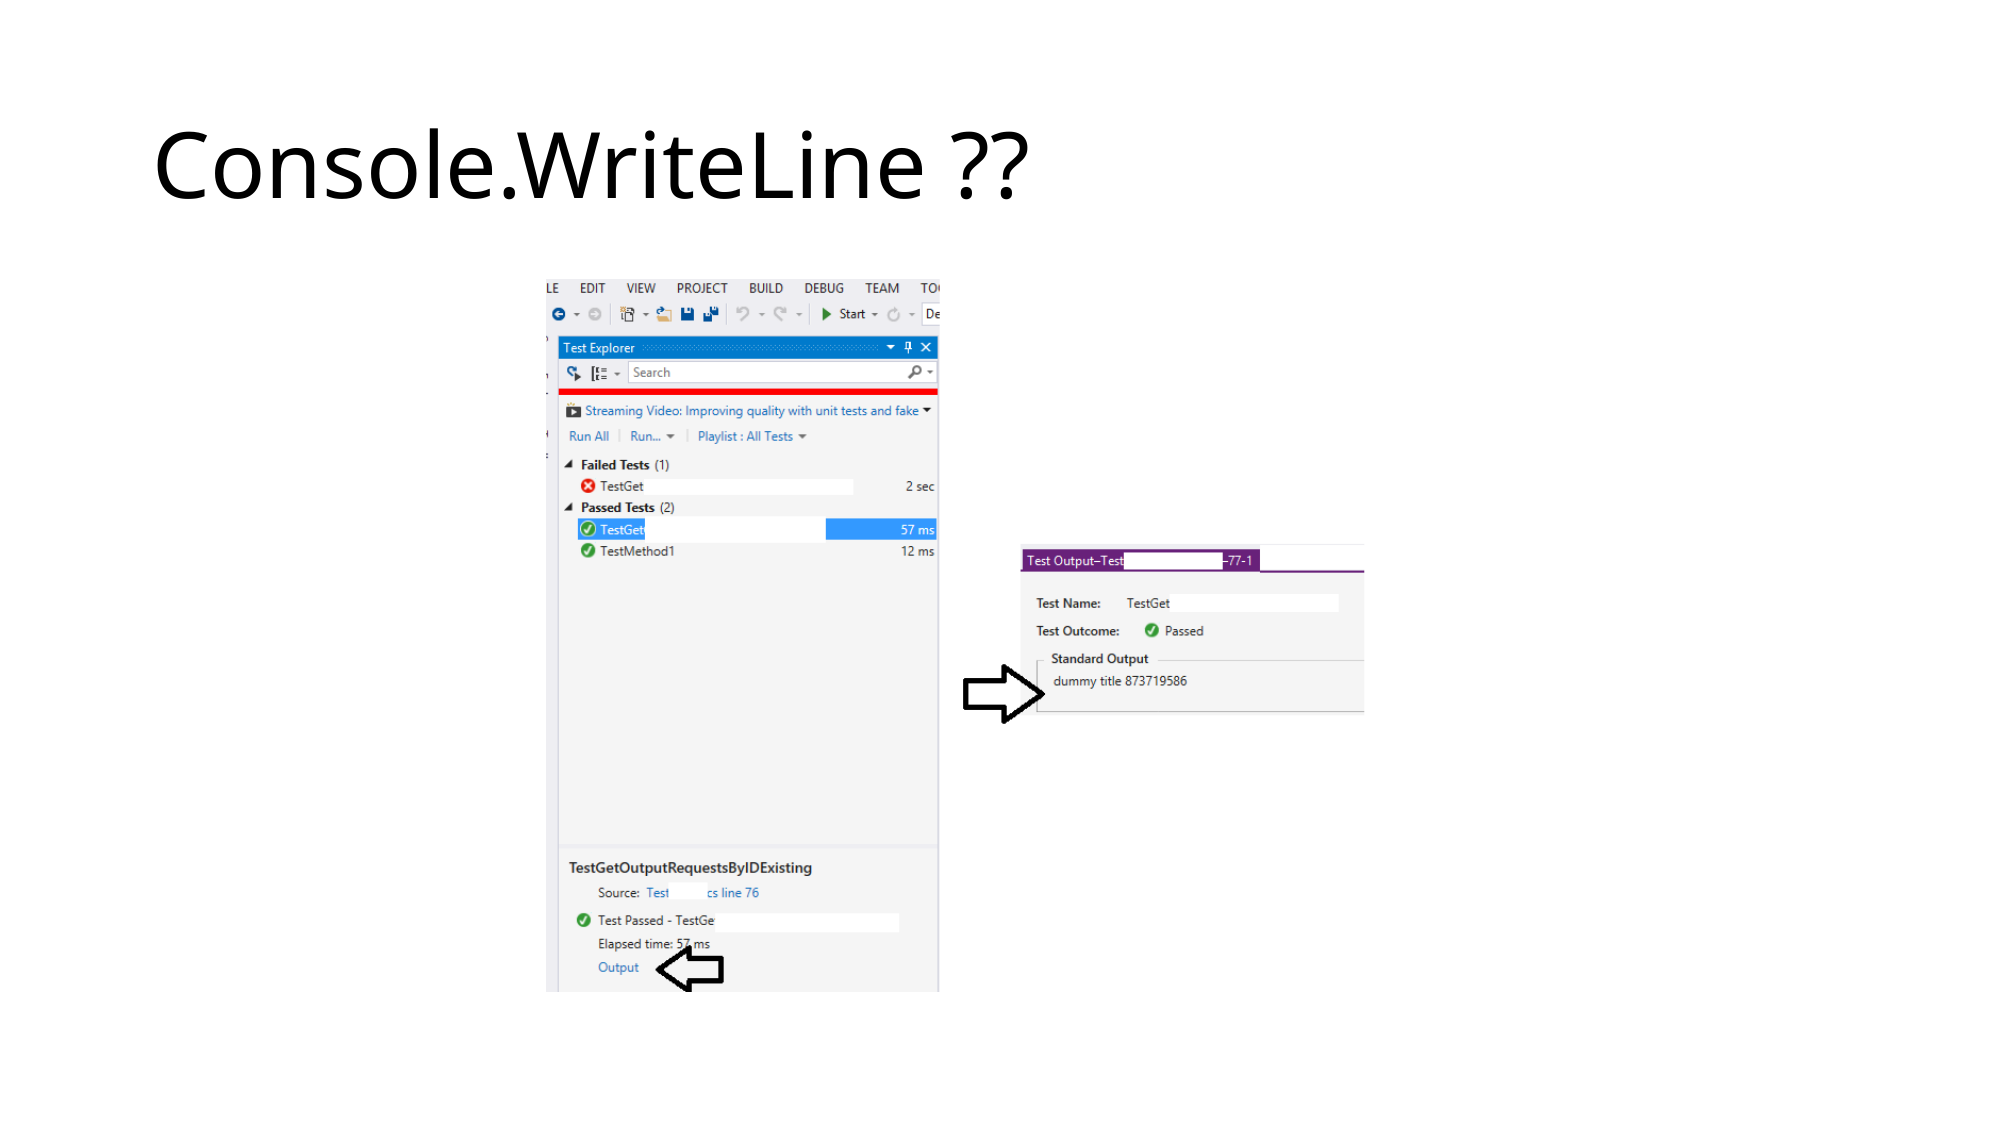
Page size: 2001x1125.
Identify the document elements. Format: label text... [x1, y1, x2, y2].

picture [546, 279, 1376, 992]
title Console.WriteLine ?? [137, 59, 1863, 278]
